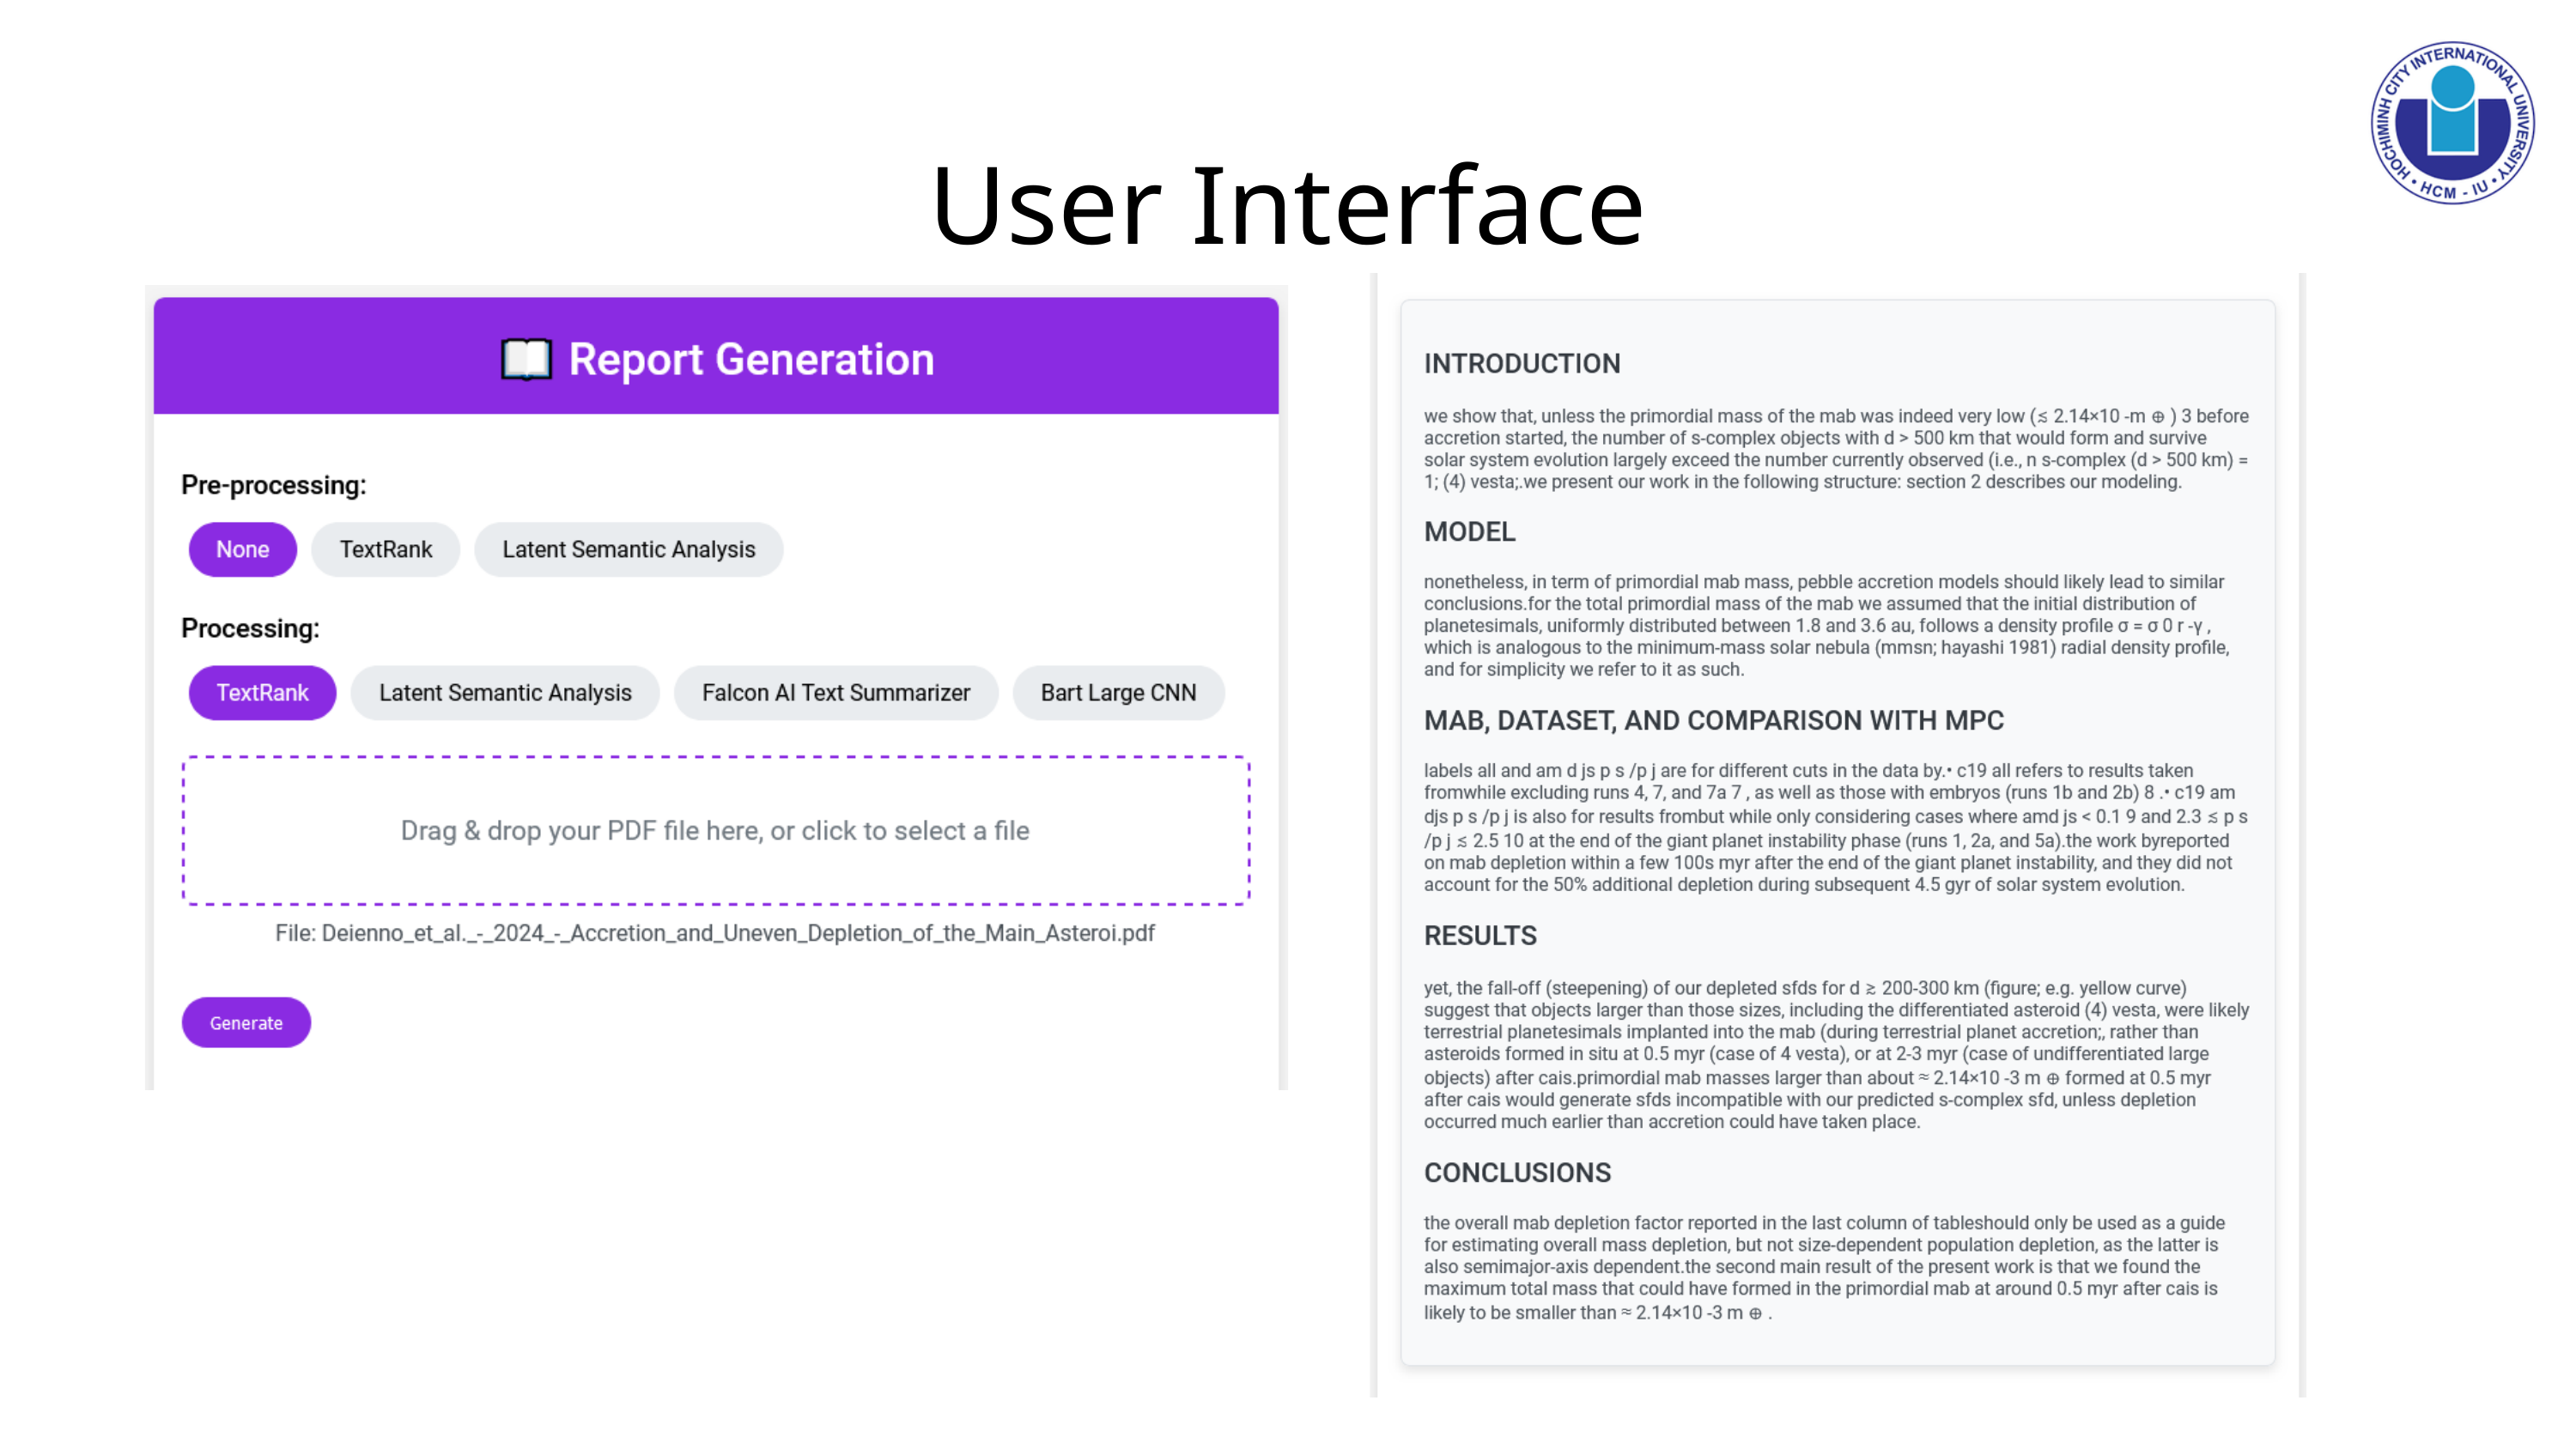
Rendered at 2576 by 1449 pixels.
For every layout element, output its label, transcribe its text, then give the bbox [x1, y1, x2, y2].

text_box [144, 285, 1289, 1090]
text_box User Interface [144, 158, 2432, 266]
text_box [2366, 36, 2541, 210]
text_box [1370, 273, 2307, 1397]
